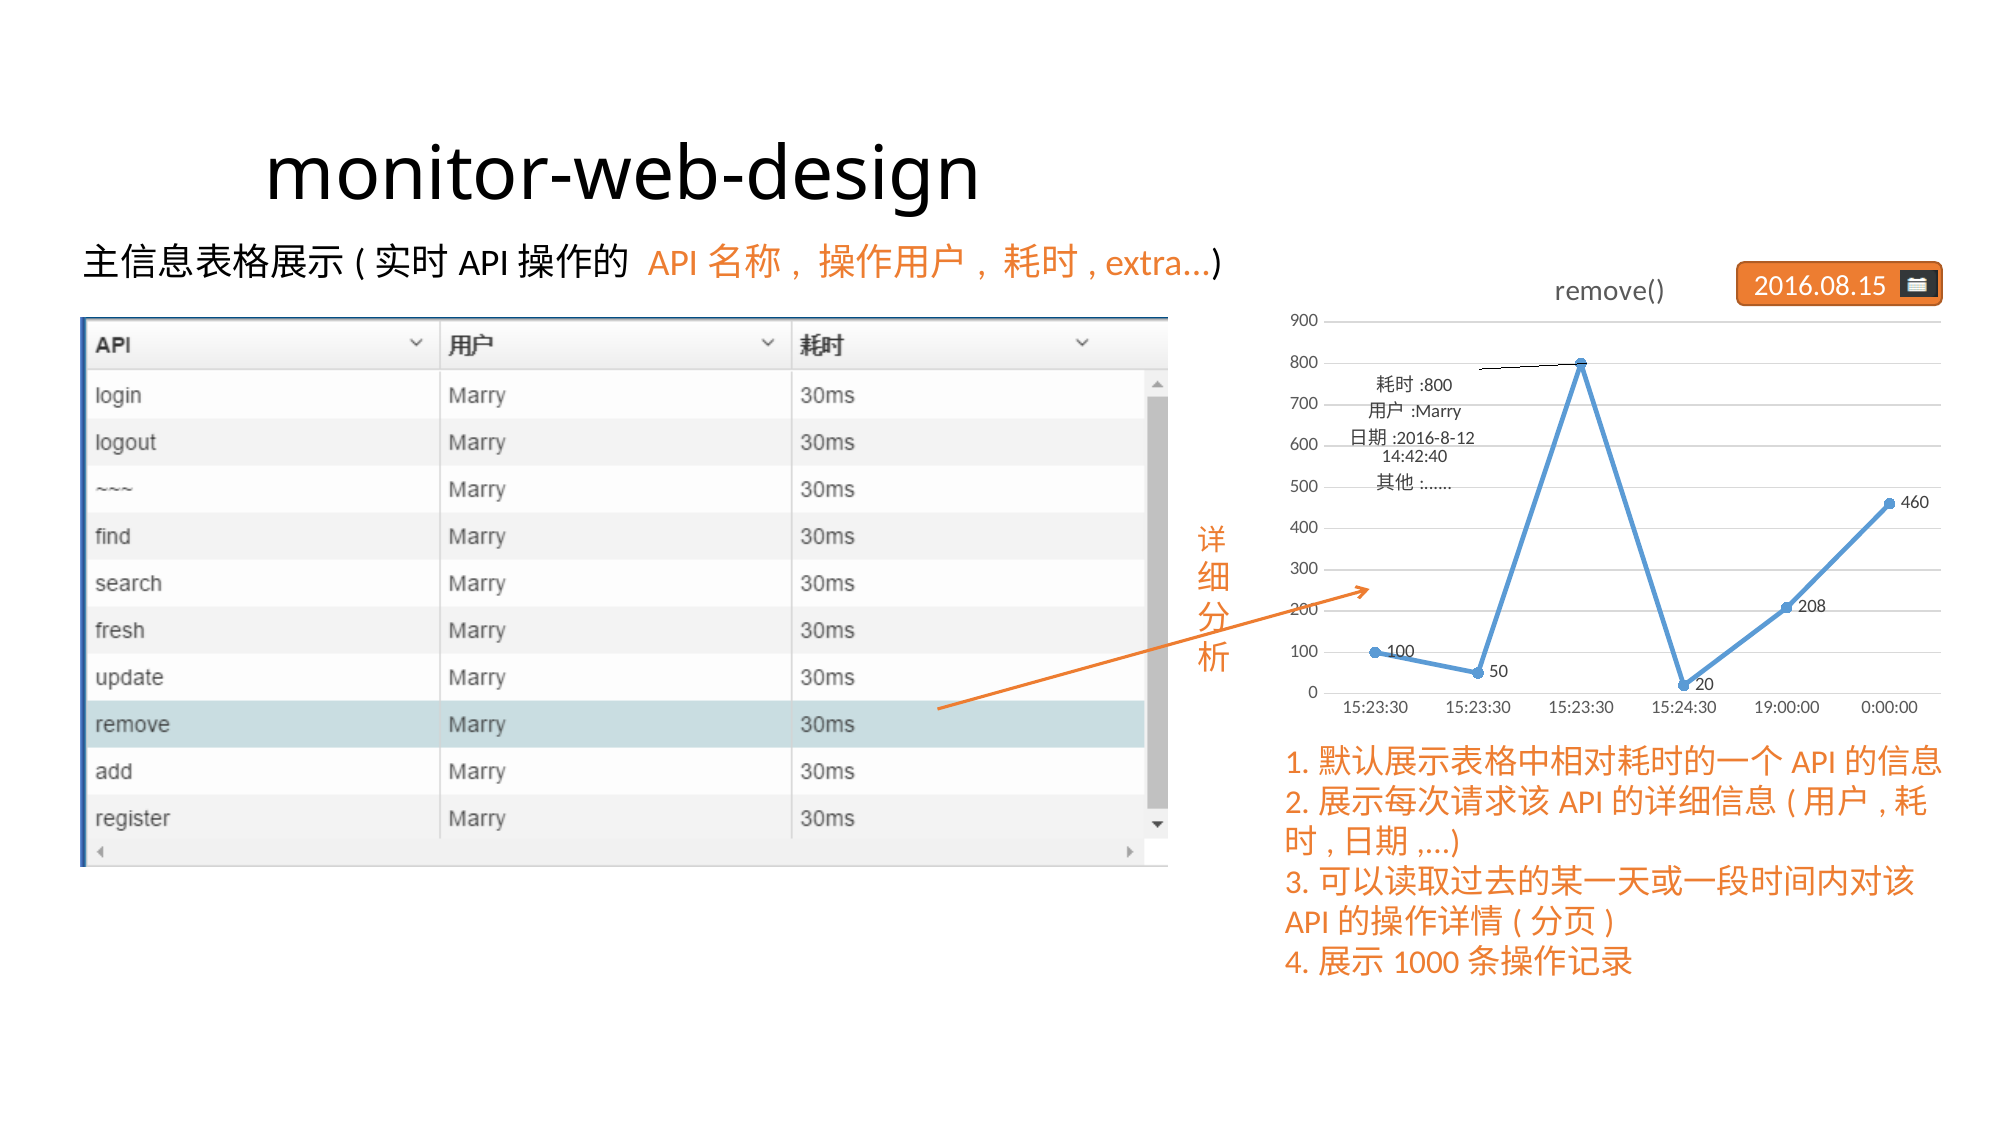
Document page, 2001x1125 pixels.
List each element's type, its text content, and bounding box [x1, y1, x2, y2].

text_box 主信息表格展示(实时API操作的 API名称, 操作用户, 耗时, extra...) [67, 230, 1238, 290]
title monitor-web-design [249, 184, 1750, 224]
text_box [937, 588, 1370, 709]
picture [80, 317, 1168, 867]
text_box 1.默认展示表格中相对耗时的一个API的信息 2.展示每次请求该API的详细信息(用户,耗时,日期,...) 3.可以读取过去的某一天或一段时间内对该API的操作详情(分页) 4.展示1000条操作记录 [1270, 733, 1970, 1028]
chart [1279, 252, 1942, 734]
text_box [1737, 262, 1942, 306]
text_box 详 细 分 析 [1182, 514, 1246, 588]
